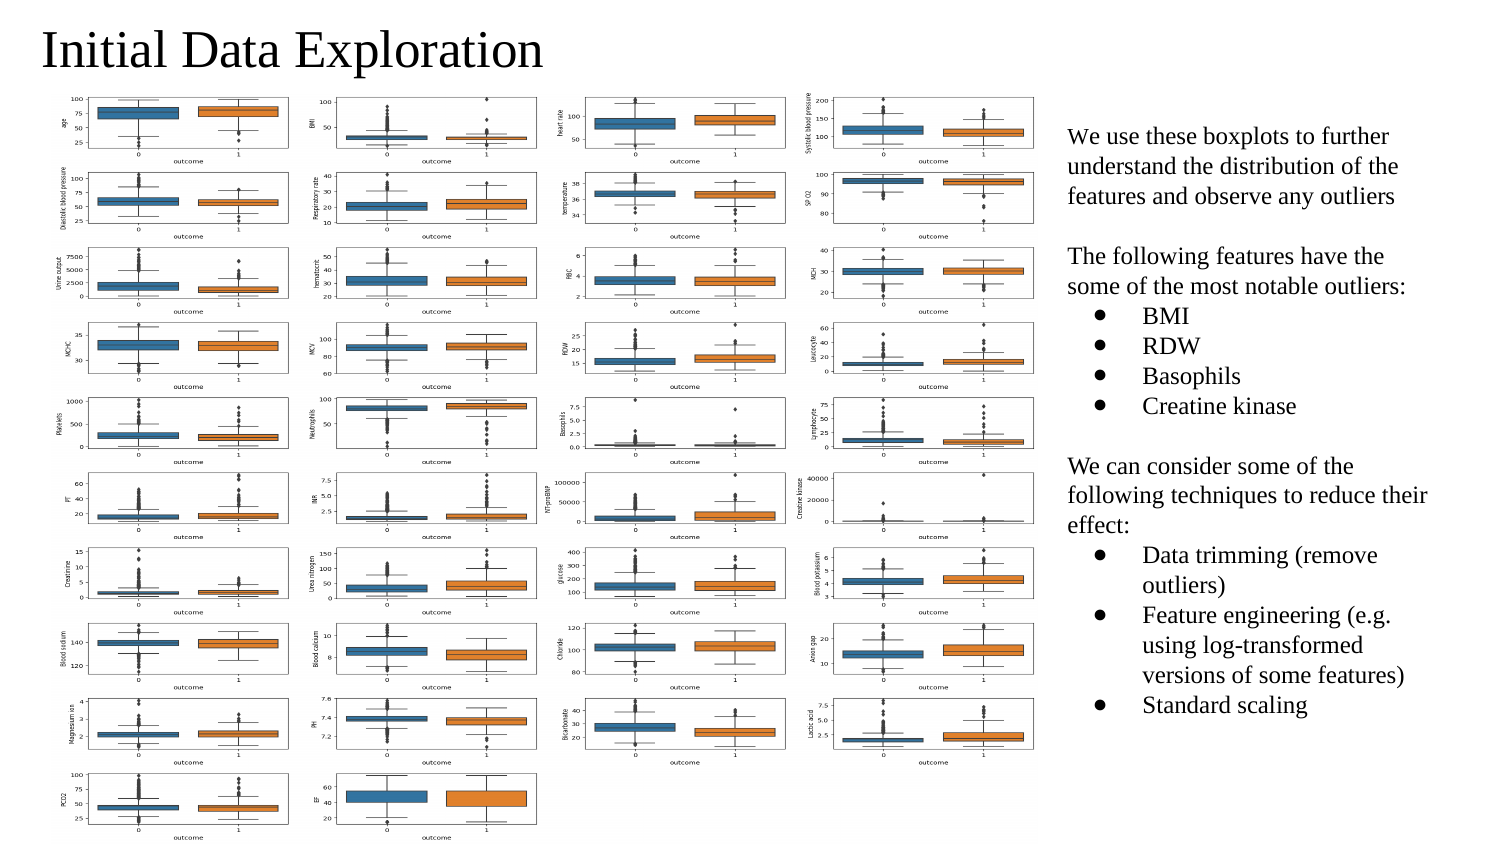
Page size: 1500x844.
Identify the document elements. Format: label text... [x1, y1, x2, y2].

text_box We use these boxplots to further understand the distribution of the features and observe any outliers The following features have the some of the most notable outliers: BMI RDW Basophils Creatine kinase We can consider some of the following techniques to reduce their effect: Data trimming (remove outliers) Feature engineering (e.g. using log-transformed versions of some features) Standard scaling [1052, 104, 1448, 570]
title Initial Data Exploration [0, 0, 1398, 94]
picture [50, 93, 1038, 844]
